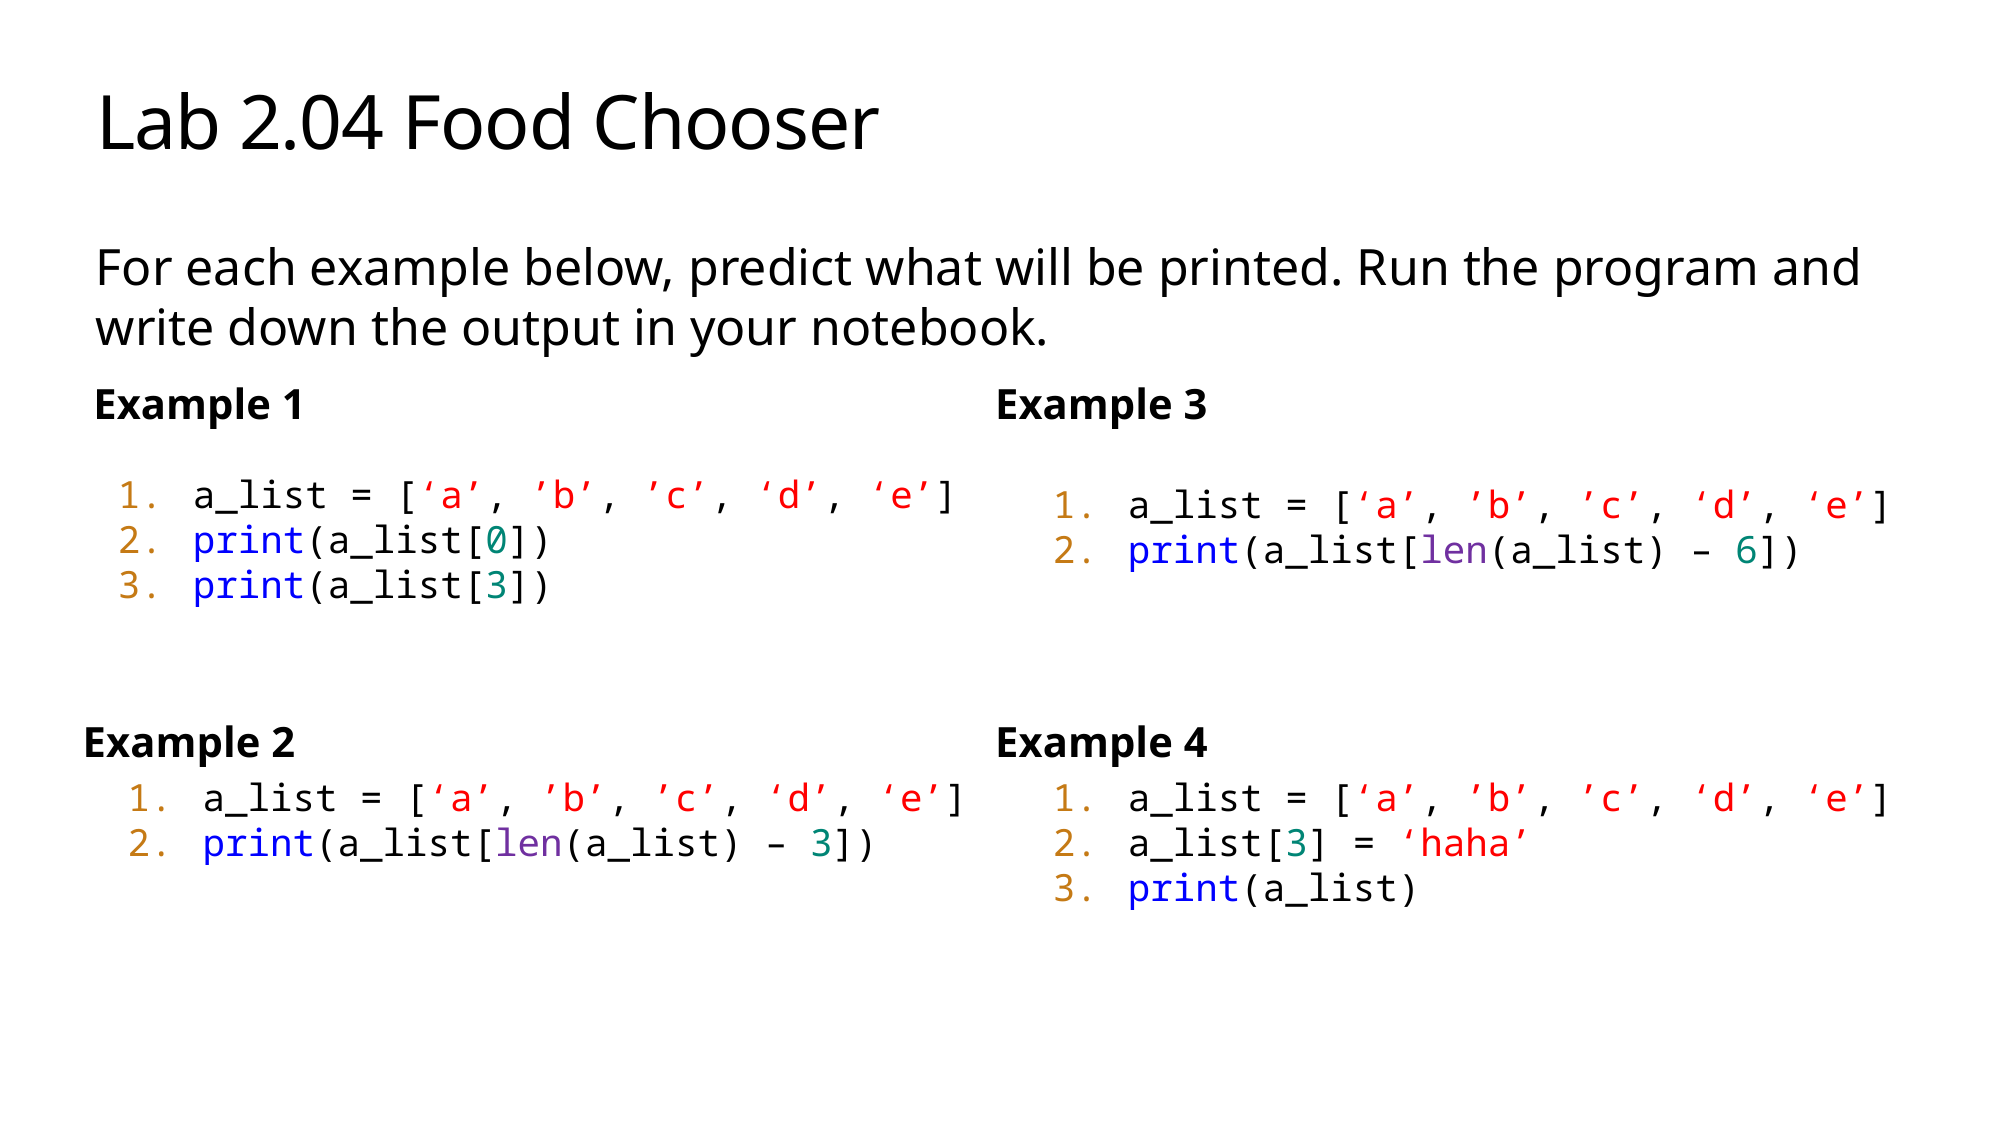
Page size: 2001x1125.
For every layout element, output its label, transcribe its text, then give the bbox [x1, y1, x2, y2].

title Lab 2.04 Food Chooser [96, 75, 1904, 166]
text_box a_list = [‘a’, ’b’, ’c’, ‘d’, ‘e’] a_list[3] = ‘haha’ print(a_list) [934, 766, 1935, 917]
text_box Example 3 [994, 378, 1208, 429]
text_box a_list = [‘a’, ’b’, ’c’, ‘d’, ‘e’] print(a_list[len(a_list) – 6]) [934, 474, 1935, 579]
text_box a_list = [‘a’, ’b’, ’c’, ‘d’, ‘e’] print(a_list[len(a_list) – 3]) [9, 766, 934, 872]
text_box Example 1 [93, 378, 307, 429]
list For each example below, predict what will be printed. Run the program and write down the output in your notebook. [95, 235, 1904, 474]
text_box Example 4 [995, 715, 1208, 766]
text_box a_list = [‘a’, ’b’, ’c’, ‘d’, ‘e’] print(a_list[0]) print(a_list[3]) [0, 463, 1000, 614]
text_box Example 2 [82, 715, 296, 766]
